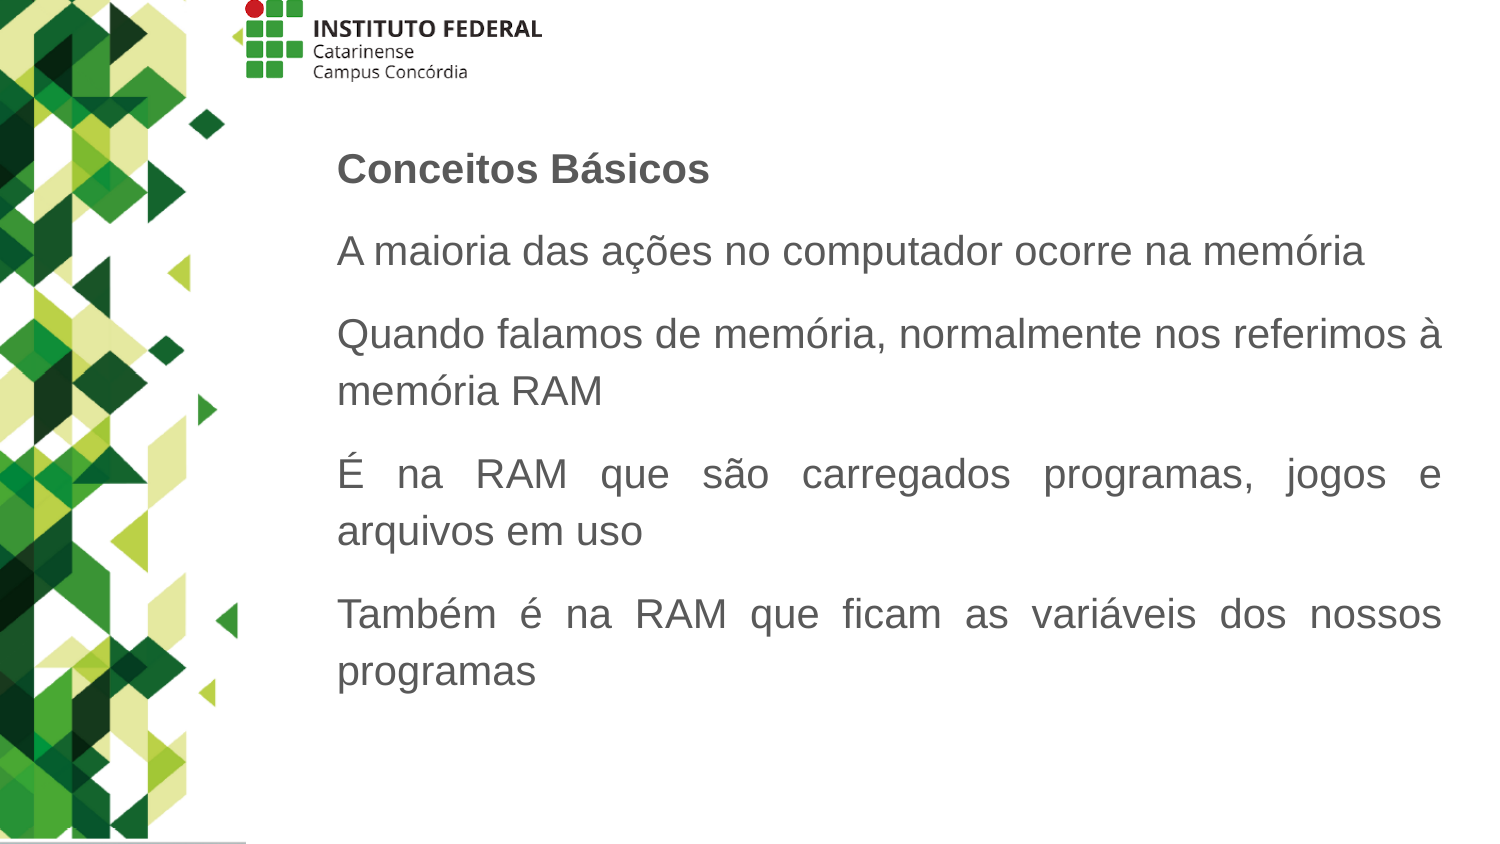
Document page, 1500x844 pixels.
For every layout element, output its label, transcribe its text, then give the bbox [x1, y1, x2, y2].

list Conceitos Básicos A maioria das ações no computador ocorre na memória Quando falamos de memória, normalmente nos referimos à memória RAM É na RAM que são carregados programas, jogos e arquivos em uso Também é na RAM que ficam as variáveis dos nossos programas [321, 118, 1458, 805]
picture [0, 0, 543, 844]
